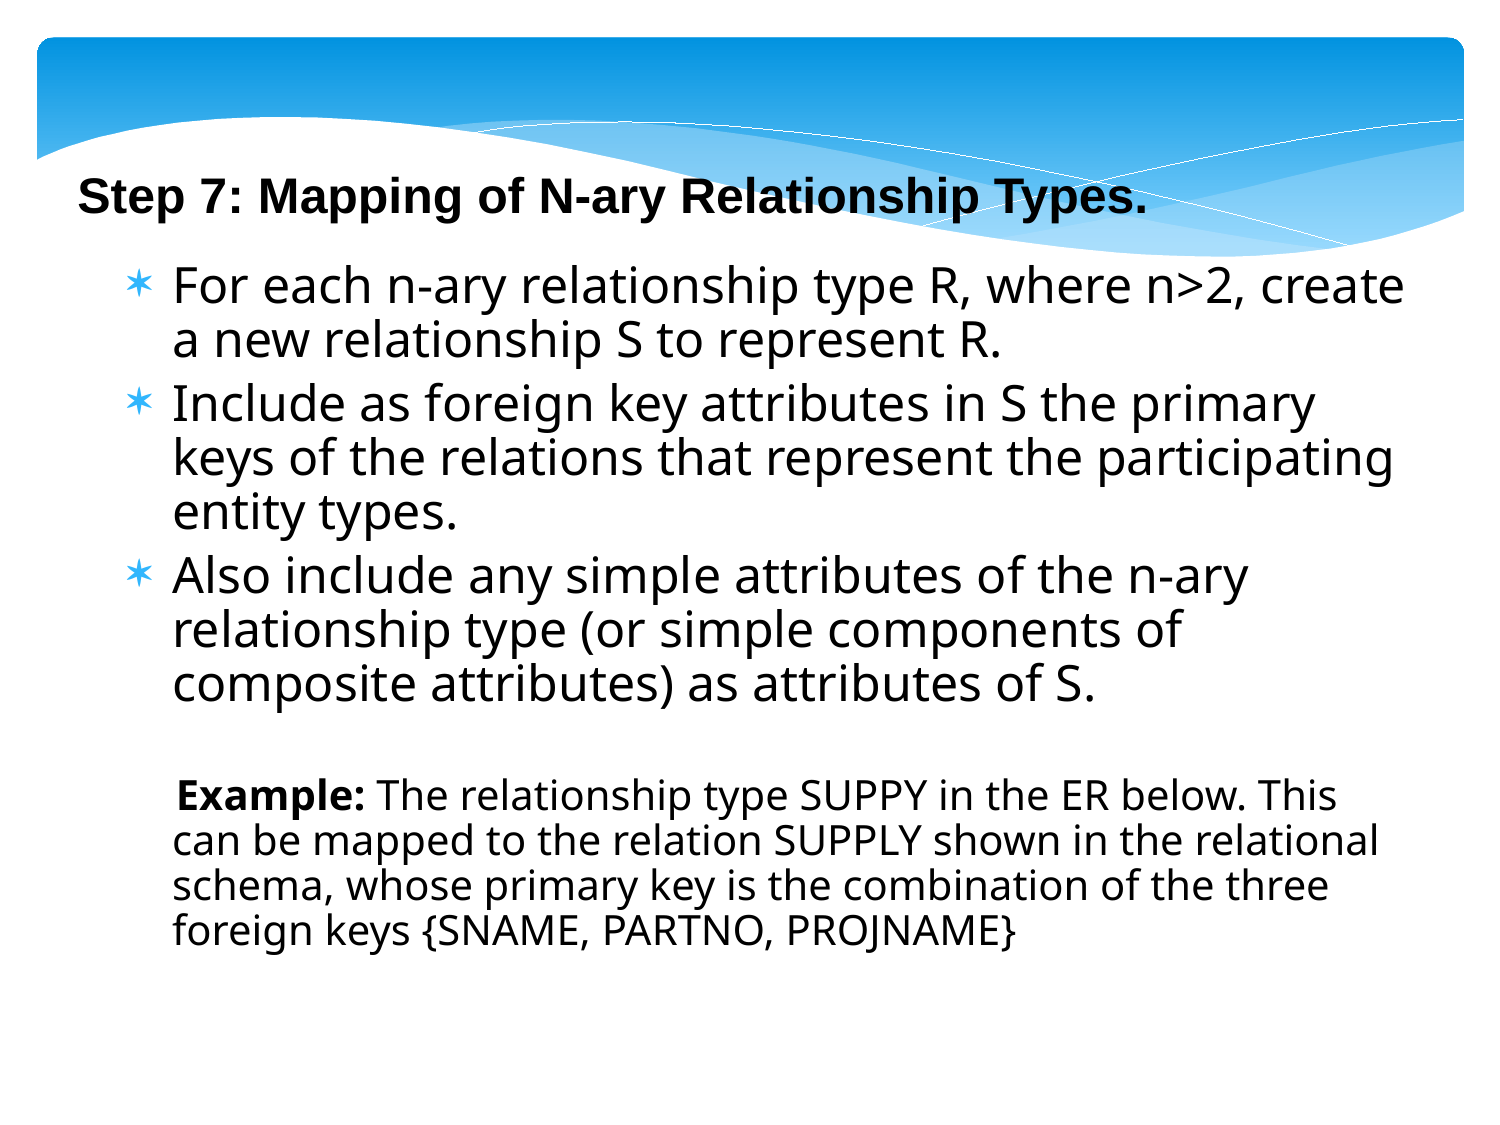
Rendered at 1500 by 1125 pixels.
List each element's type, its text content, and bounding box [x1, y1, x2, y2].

list Step 7: Mapping of N-ary Relationship Types. For each n-ary relationship type R, where n>2, create a new relationship S to represent R. Include as foreign key attributes in S the primary keys of the relations that represent the participating entity types. Also include any simple attributes of the n-ary relationship type (or simple components of composite attributes) as attributes of S. Example: The relationship type SUPPY in the ER below. This can be mapped to the relation SUPPLY shown in the relational schema, whose primary key is the combination of the three foreign keys {SNAME, PARTNO, PROJNAME} [62, 162, 1432, 938]
